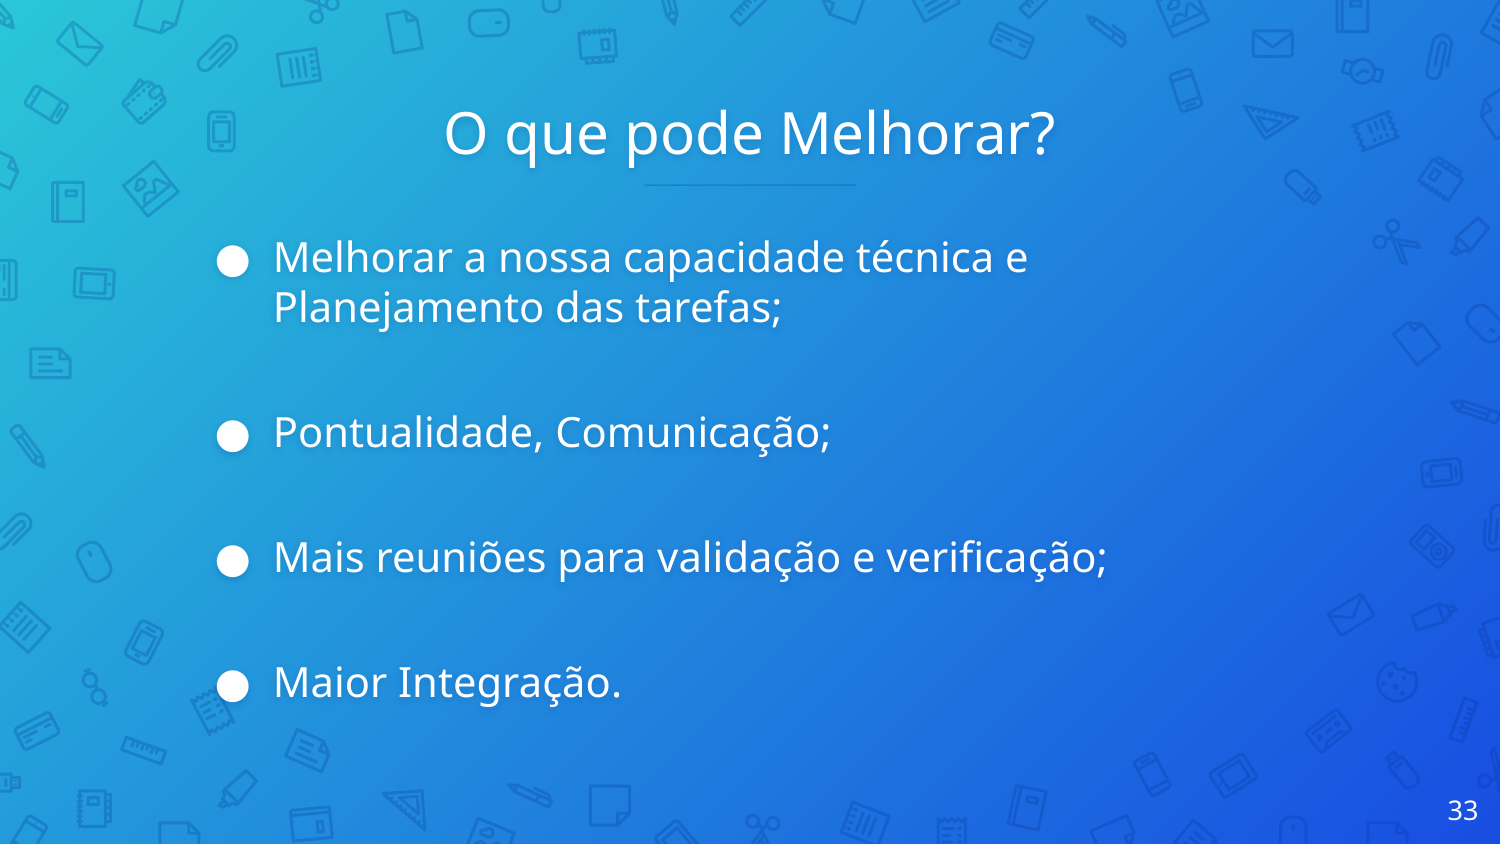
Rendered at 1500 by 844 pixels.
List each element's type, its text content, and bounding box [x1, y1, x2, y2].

title O que pode Melhorar? [182, 58, 1318, 182]
slide_number ‹#› [1403, 779, 1494, 844]
list Melhorar a nossa capacidade técnica e Planejamento das tarefas; Pontualidade, Comunicação; Mais reuniões para validação e verificação; Maior Integração. [182, 215, 1318, 758]
